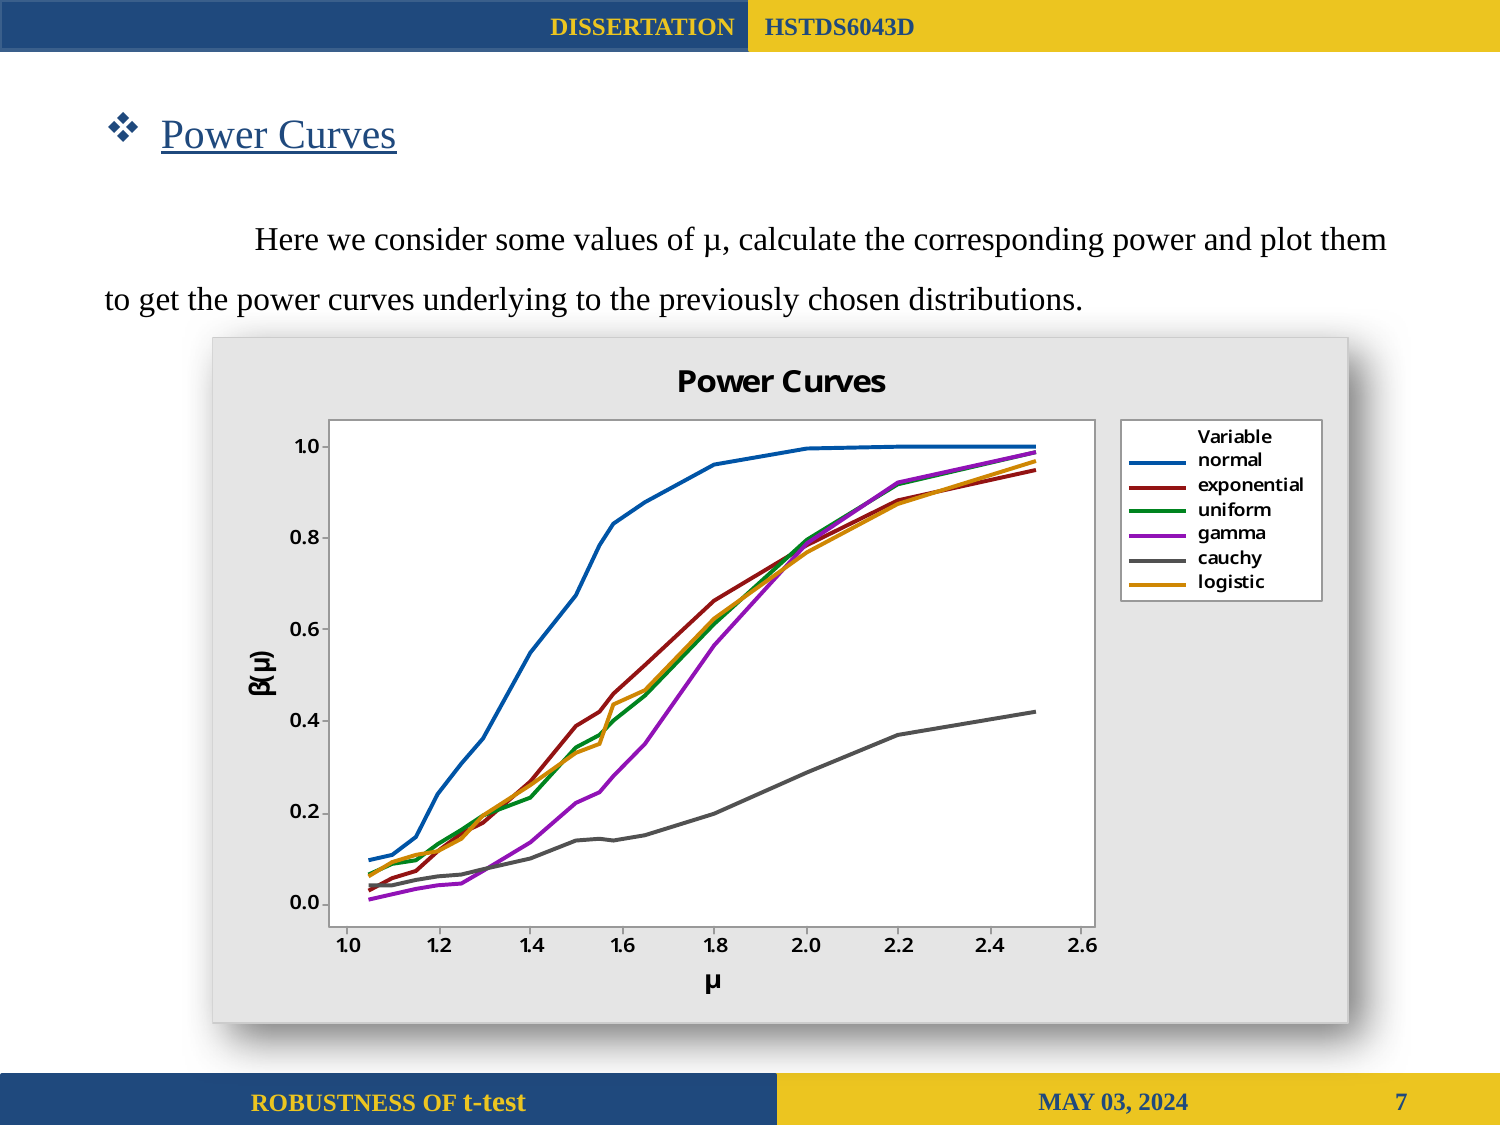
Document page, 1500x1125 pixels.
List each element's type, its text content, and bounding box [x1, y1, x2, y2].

text_box DISSERTATION [0, 0, 748, 52]
picture [212, 337, 1351, 1026]
text_box Power Curves Here we consider some values of µ, calculate the corresponding power and plot them to get the power curves underlying to the previously chosen distributions. [89, 99, 1415, 325]
text_box ROBUSTNESS OF t-test [0, 1073, 777, 1125]
text_box HSTDS6043D [748, 0, 1500, 52]
text_box MAY 03, 2024 7 [777, 1073, 1500, 1125]
